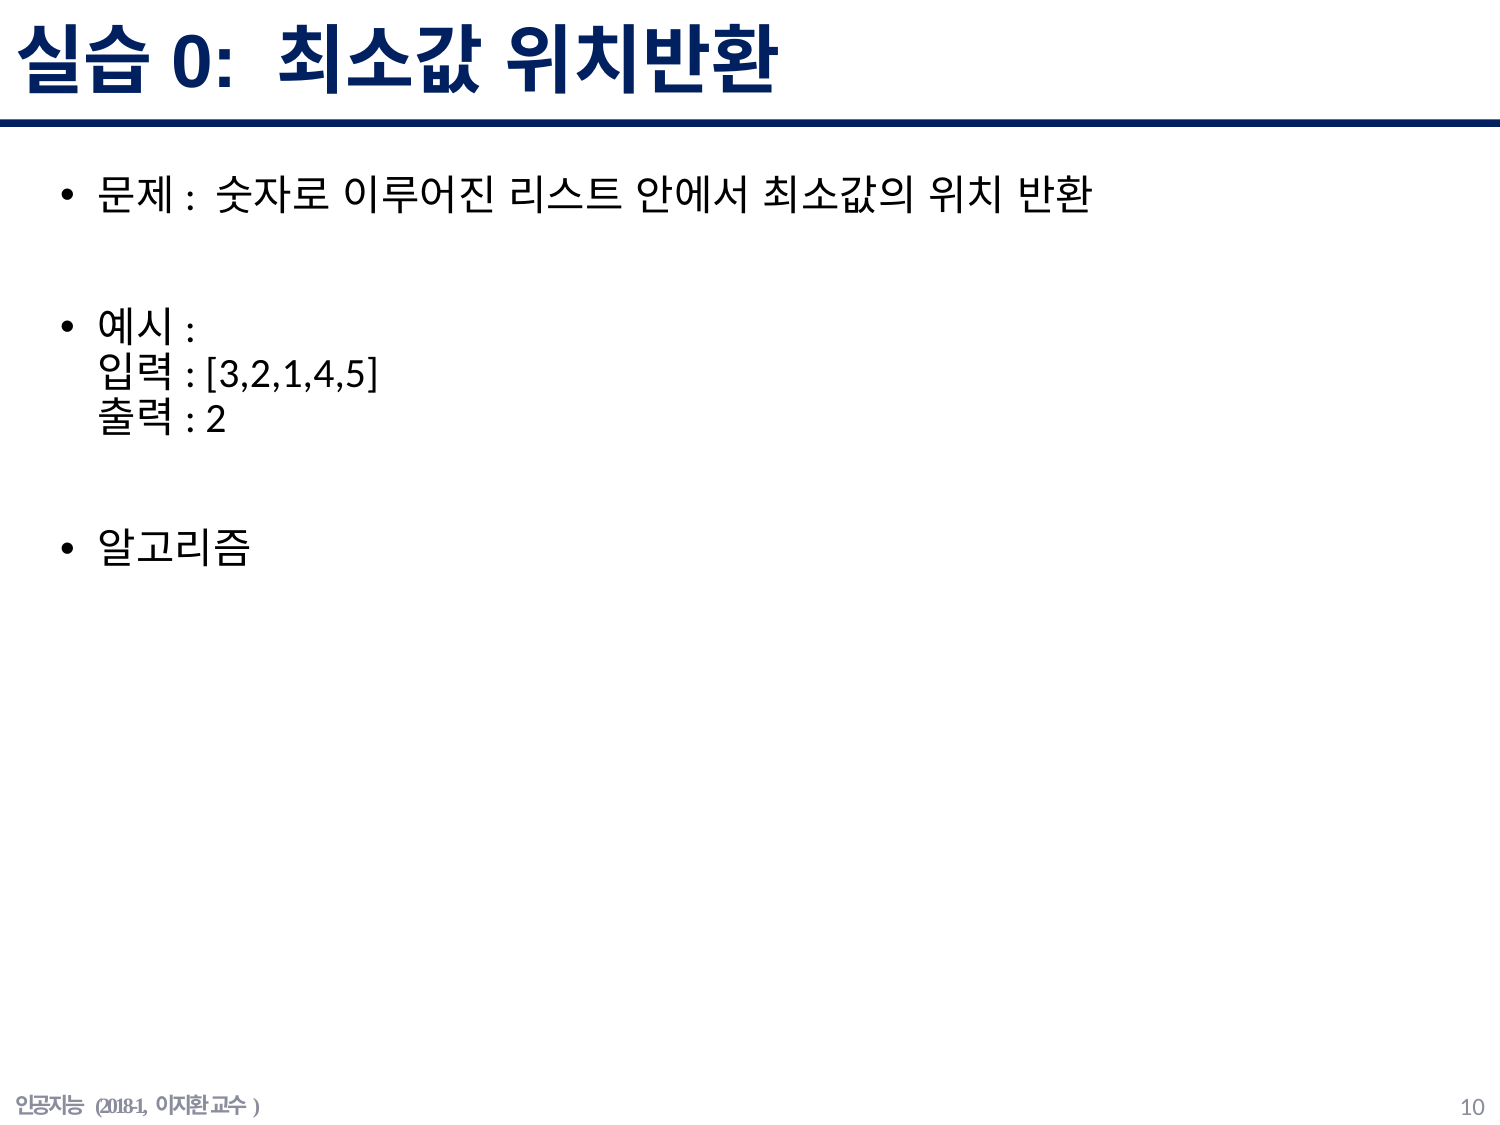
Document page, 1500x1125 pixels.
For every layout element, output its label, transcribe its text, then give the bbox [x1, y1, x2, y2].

slide_number 9 [1162, 1085, 1500, 1125]
title 실습0: 최소값 위치반환 [0, 0, 1500, 127]
list 문제: 숫자로 이루어진 리스트 안에서 최소값의 위치 반환 예시: 입력: [3,2,1,4,5] 출력: 2 알고리즘 [45, 166, 1446, 1004]
footer 인공지능 (2018-1, 이지환 교수) [0, 1085, 507, 1125]
